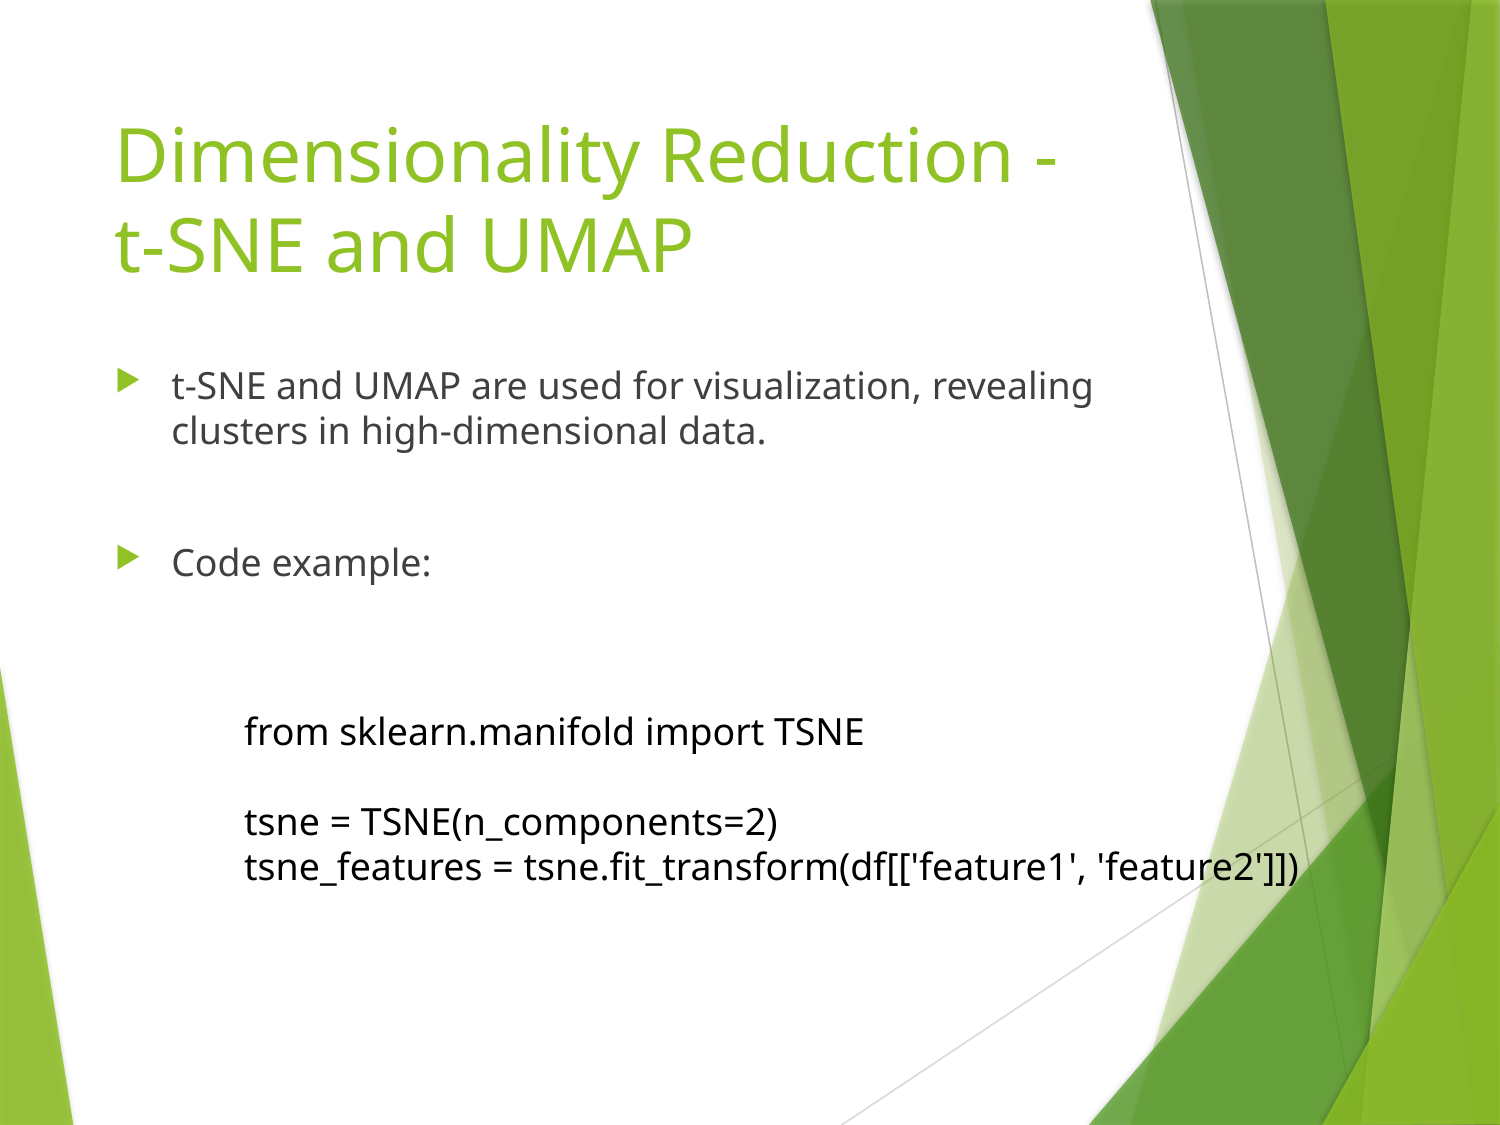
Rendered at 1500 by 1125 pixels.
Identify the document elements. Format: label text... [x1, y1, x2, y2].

list t-SNE and UMAP are used for visualization, revealing clusters in high-dimensional data. Code example: [99, 354, 1142, 992]
text_box from sklearn.manifold import TSNE tsne = TSNE(n_components=2) tsne_features = tsne.fit_transform(df[['feature1', 'feature2']]) [229, 700, 1315, 896]
title Dimensionality Reduction - t-SNE and UMAP [99, 99, 1142, 317]
